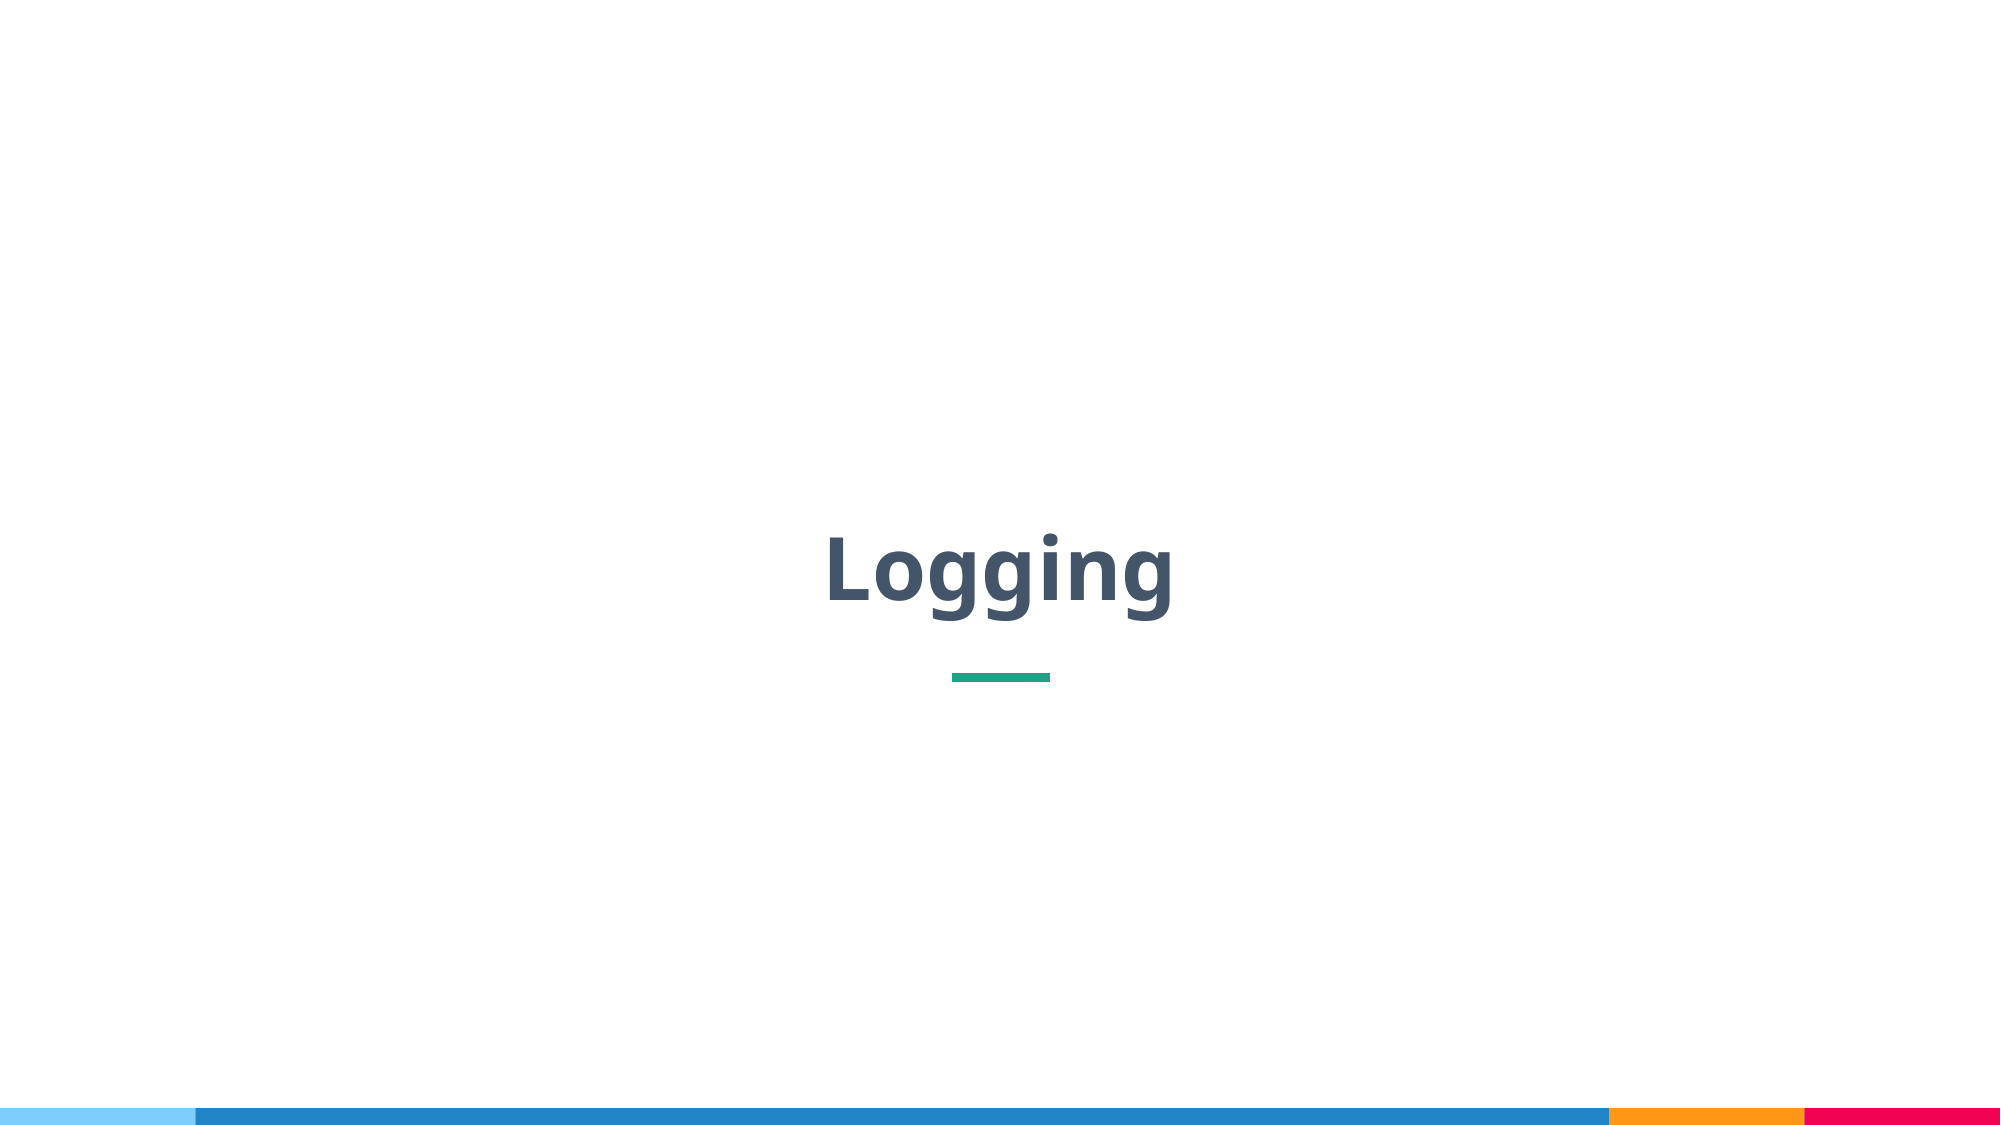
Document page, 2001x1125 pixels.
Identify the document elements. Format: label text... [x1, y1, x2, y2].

text_box Logging [242, 505, 1758, 649]
